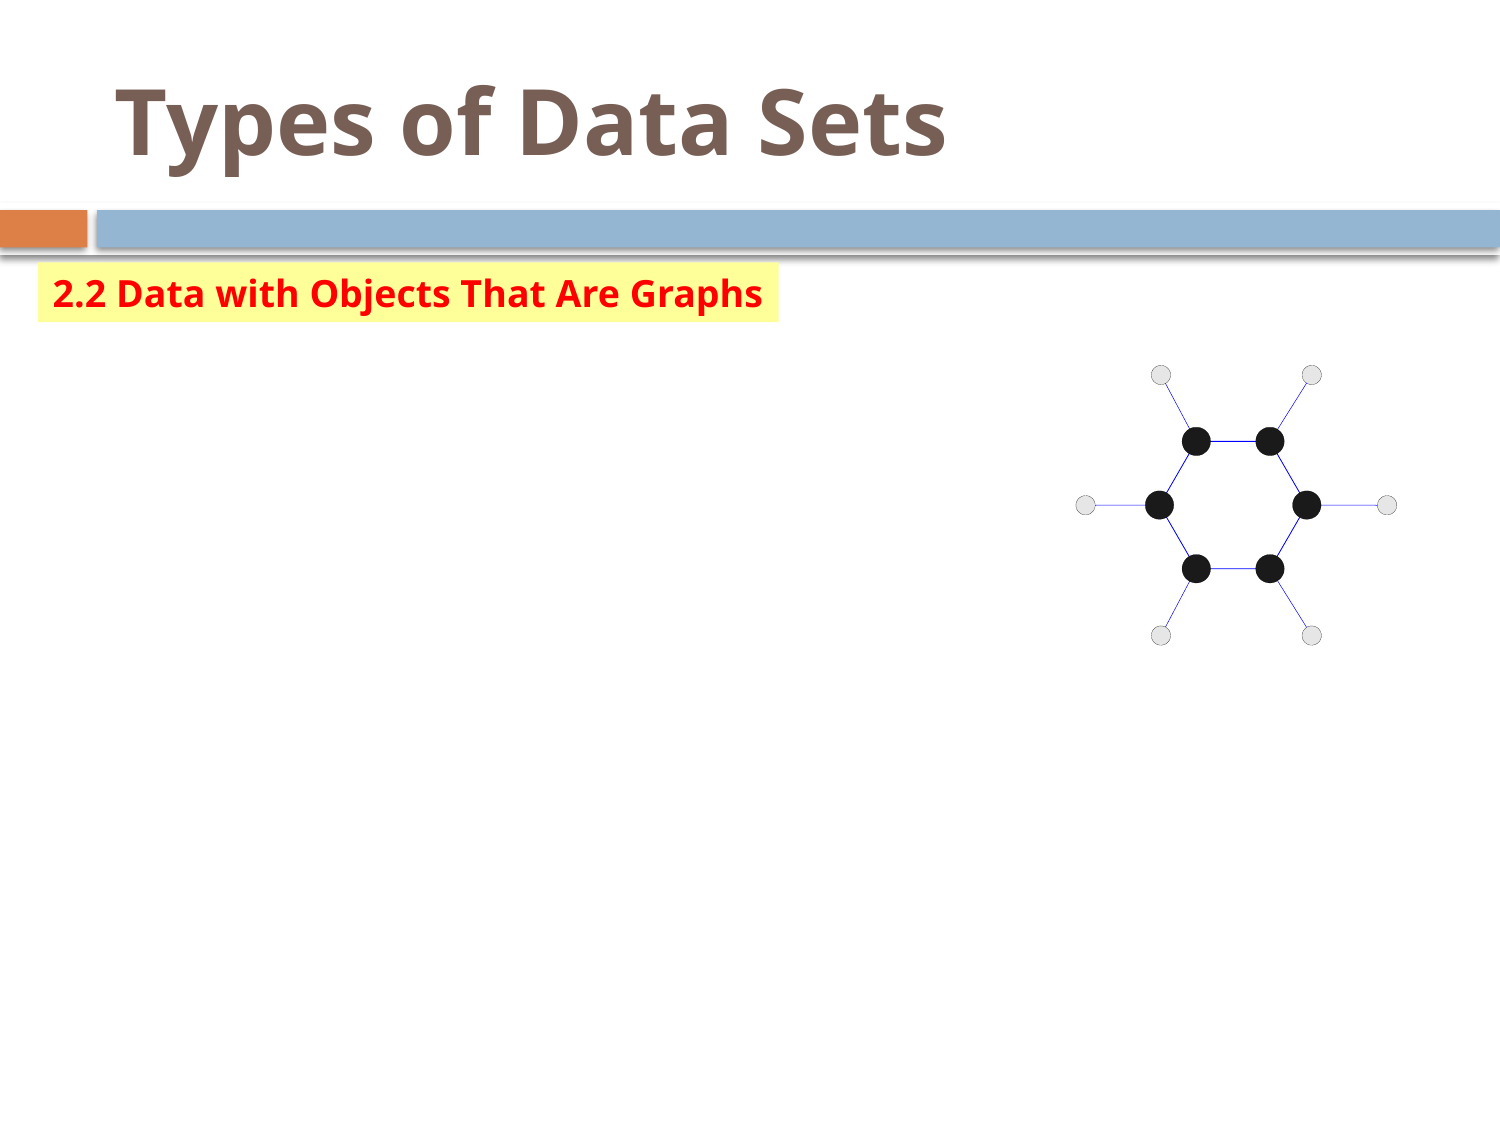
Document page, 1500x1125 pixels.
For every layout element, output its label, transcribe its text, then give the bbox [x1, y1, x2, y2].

text_box 2.2 Data with Objects That Are Graphs [37, 262, 779, 323]
title Types of Data Sets [99, 37, 1438, 200]
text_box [1074, 354, 1398, 656]
